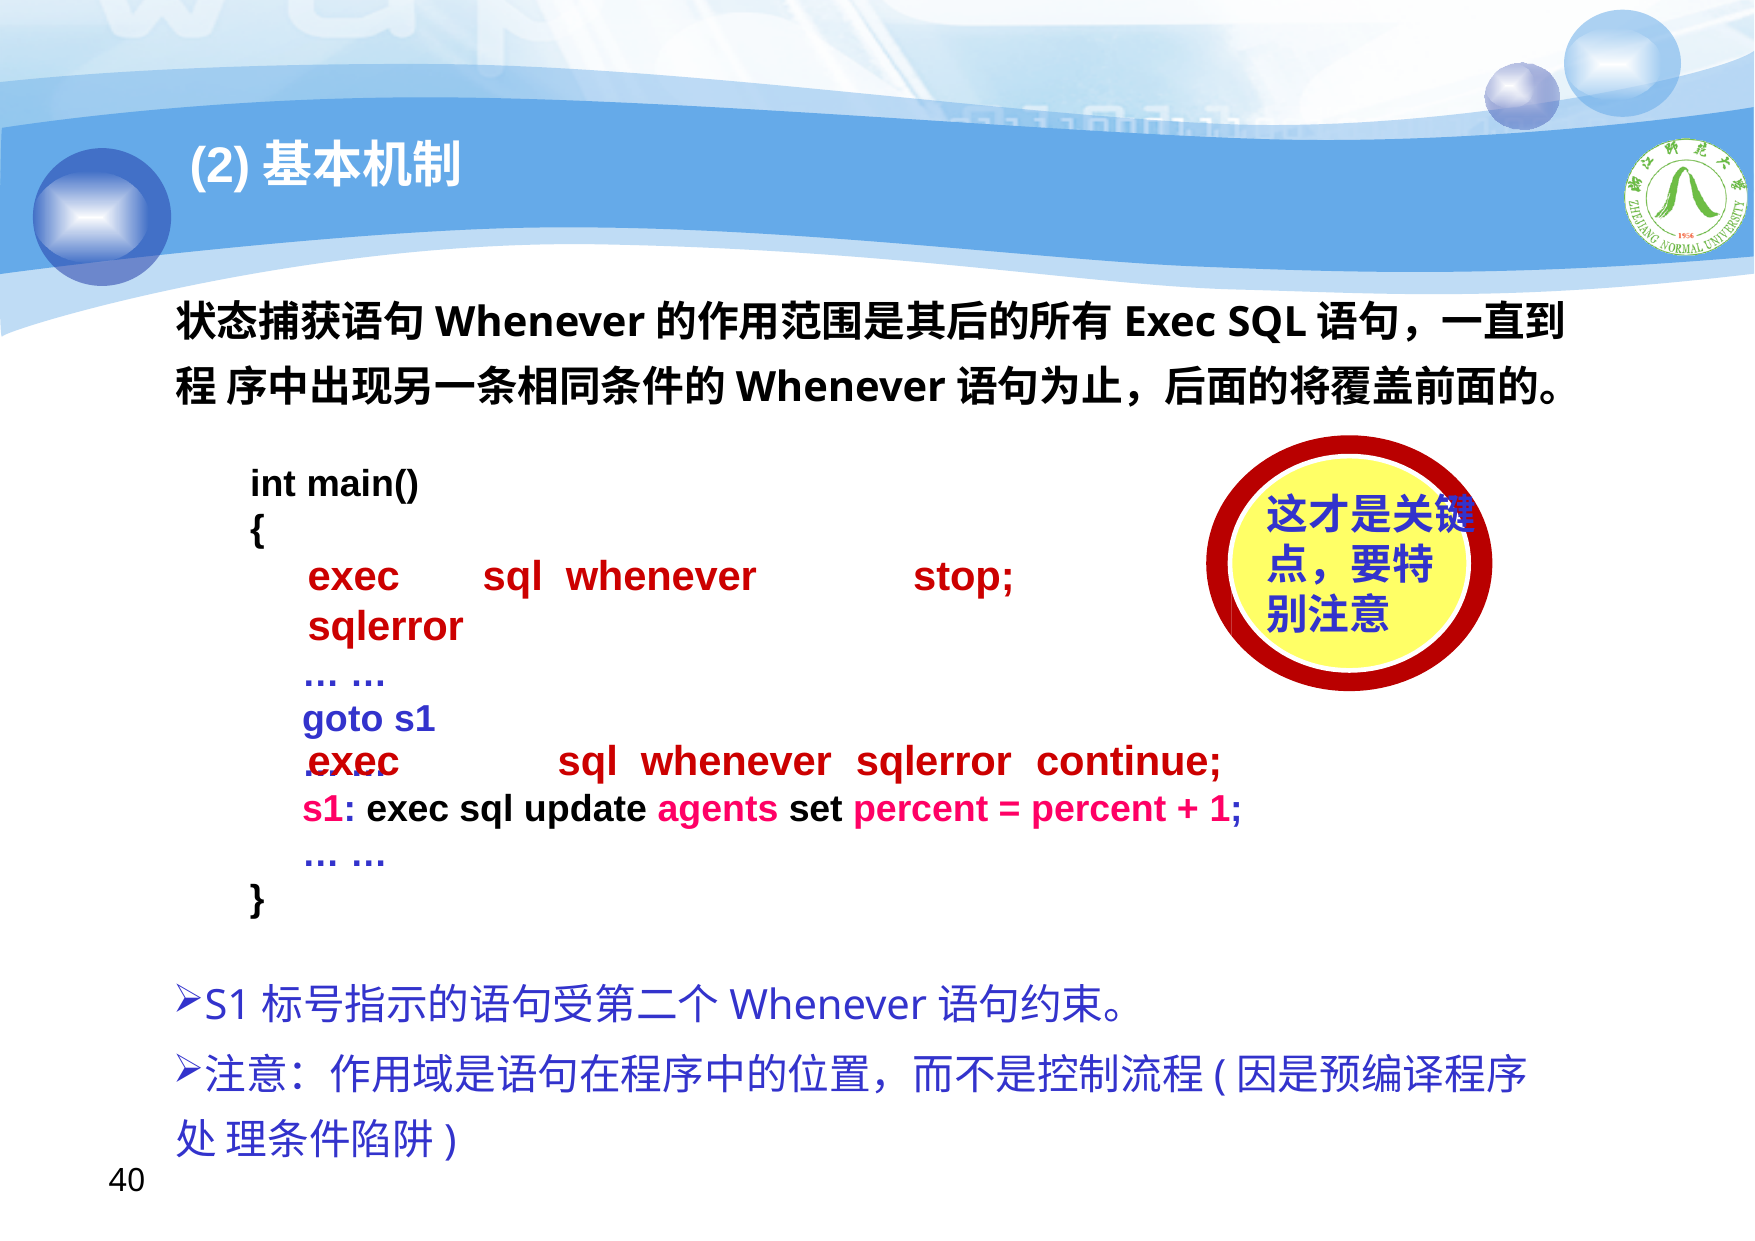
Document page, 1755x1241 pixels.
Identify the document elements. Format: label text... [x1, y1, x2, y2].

text_box 这才是关键 点，要特 别注意 [1263, 485, 1435, 638]
slide_number 40 [48, 1128, 161, 1212]
text_box [1267, 456, 1431, 485]
title (2)基本机制 [189, 46, 651, 266]
text_box [1206, 435, 1493, 692]
text_box int main() { exec sql whenever sqlerror … … goto s1 … … [248, 456, 881, 731]
text_box [1230, 488, 1469, 671]
text_box exec sql whenever sqlerror continue; s1: exec sql update agents set percent = percent + 1; … … } S1标号指示的语句受第二个Whenever语句约束。 注意：作用域是语句在程序中的位置，而不是控制流程(因是预编译程序处 理条件陷阱) [173, 731, 1558, 1163]
picture [0, 0, 1755, 125]
text_box stop; [911, 546, 1017, 599]
text_box 状态捕获语句Whenever的作用范围是其后的所有Exec SQL语句，一直到程 序中出现另一条相同条件的Whenever语句为止，后面的将覆盖前面的。 [173, 277, 1579, 410]
picture [1623, 138, 1748, 256]
